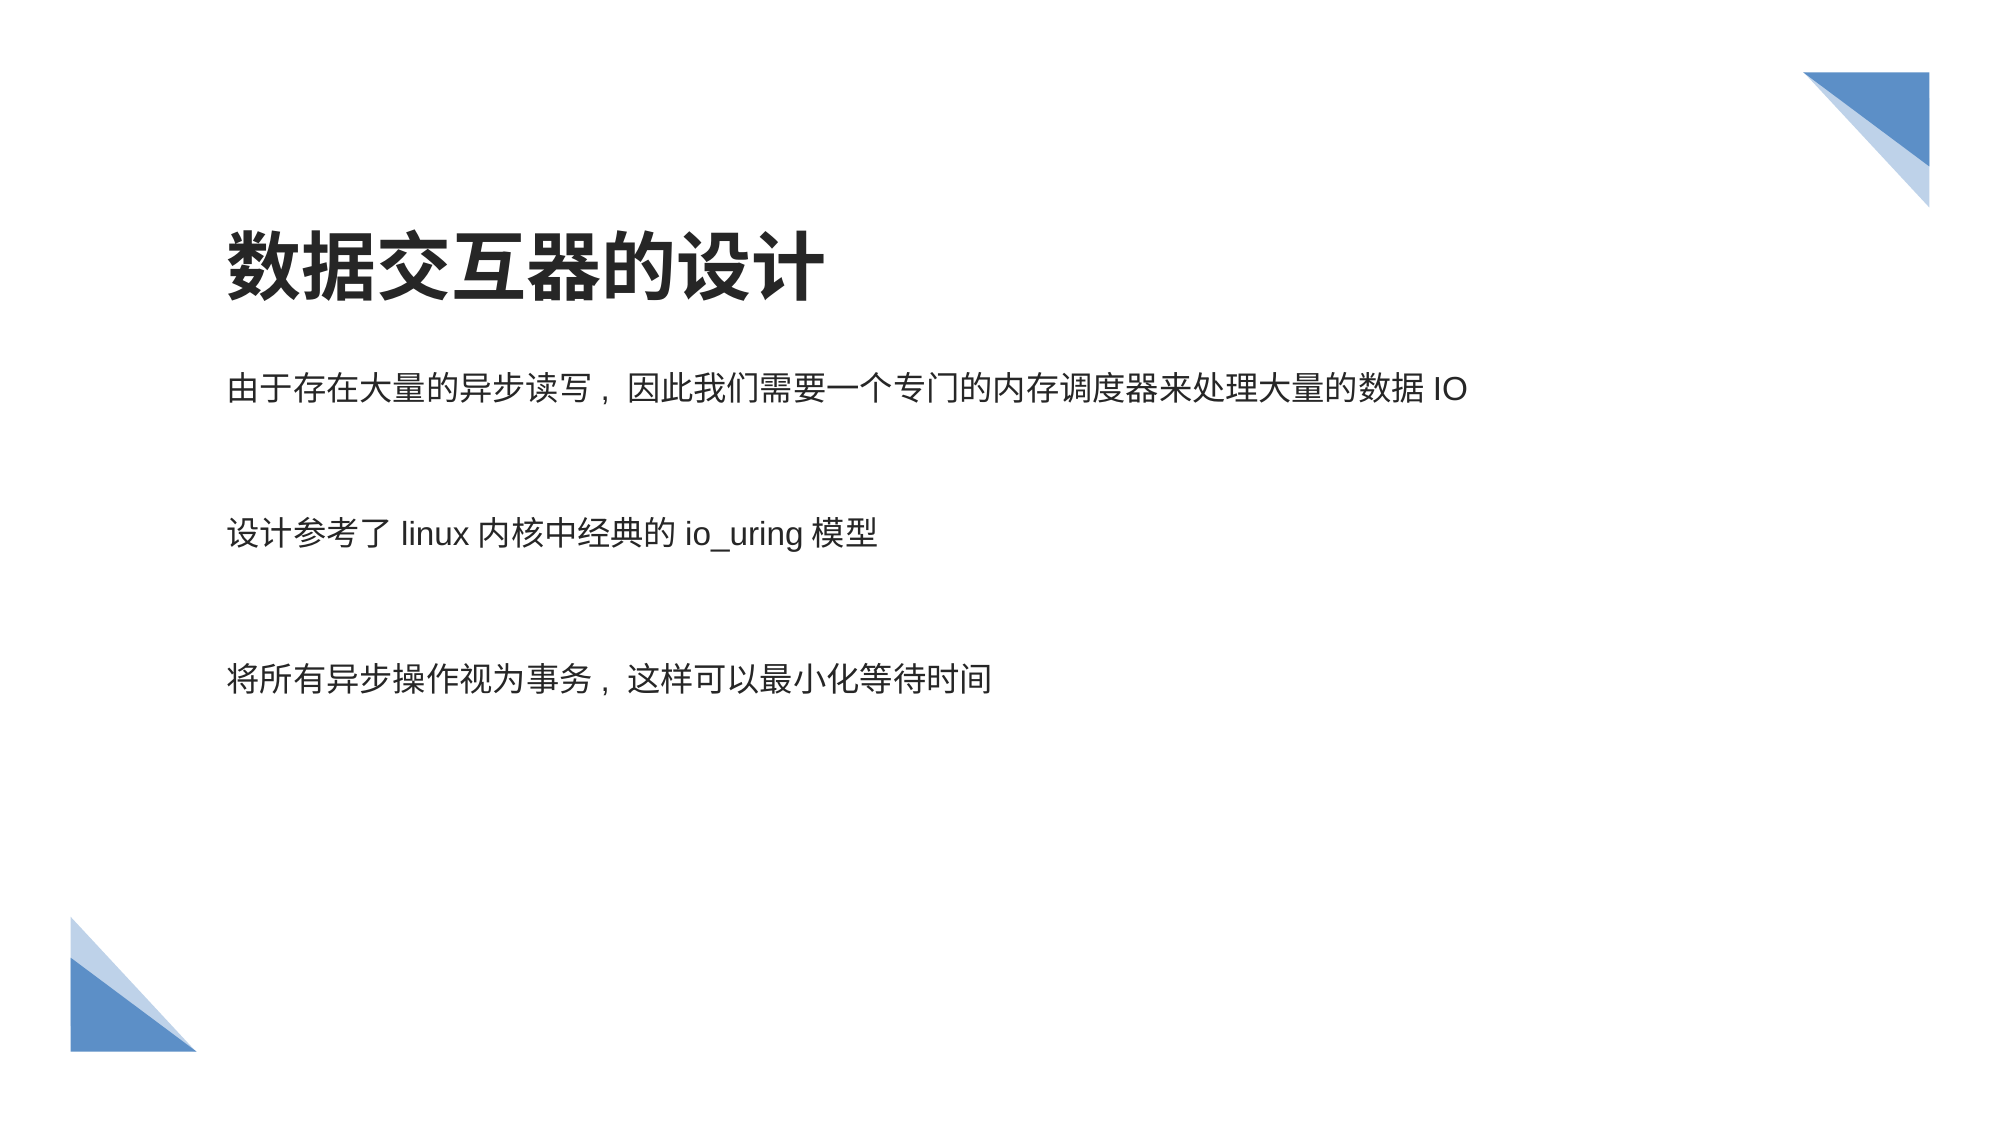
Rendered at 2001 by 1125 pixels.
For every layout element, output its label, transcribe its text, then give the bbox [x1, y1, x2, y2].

list 由于存在大量的异步读写, 因此我们需要一个专门的内存调度器来处理大量的数据IO 设计参考了linux内核中经典的io_uring模型 将所有异步操作视为事务, 这样可以最小化等待时间 [210, 354, 1790, 921]
title 数据交互器的设计 [210, 204, 1790, 324]
